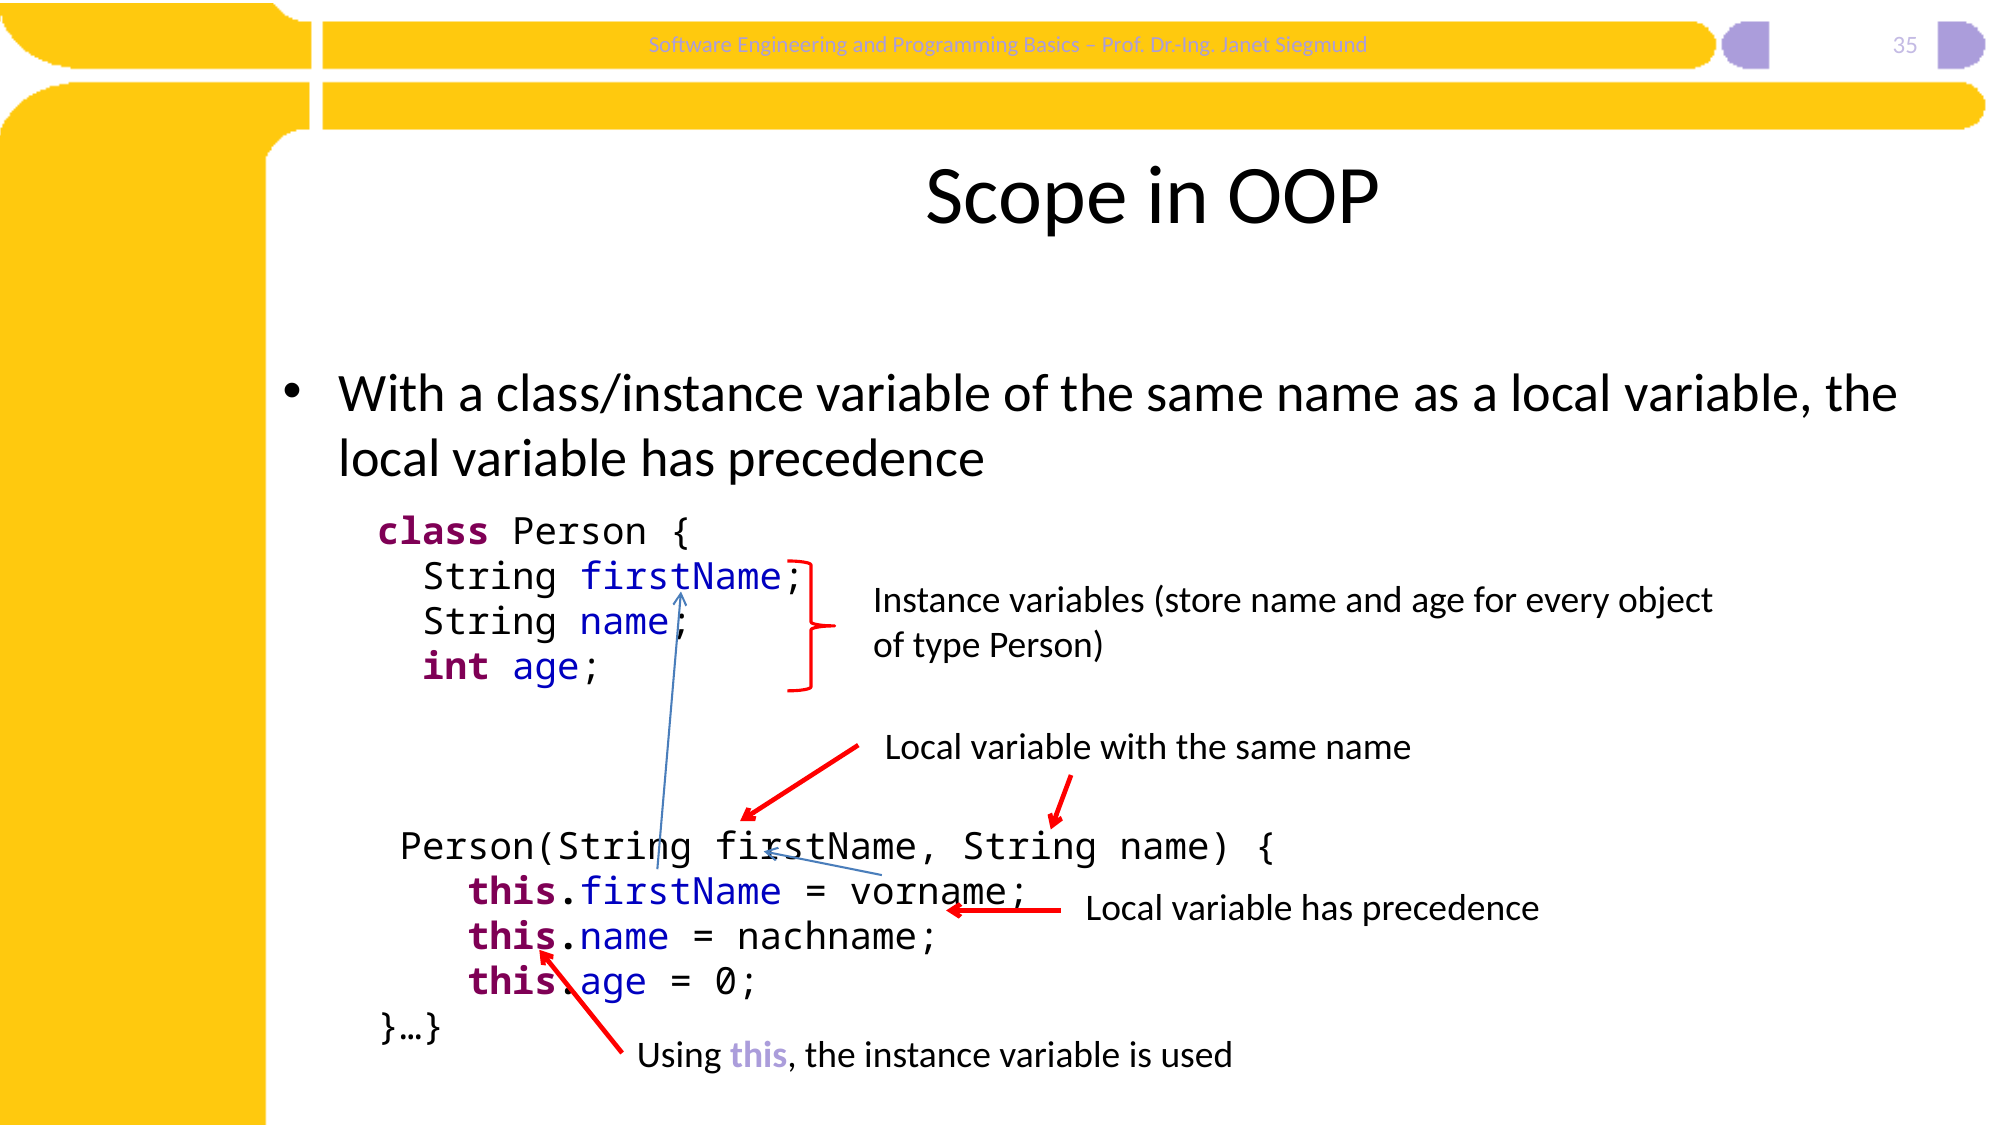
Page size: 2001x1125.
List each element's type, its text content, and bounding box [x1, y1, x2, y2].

list With a class/instance variable of the same name as a local variable, the local variable has precedence [267, 349, 1993, 1104]
text_box Instance variables (store name and age for every object of type Person) [858, 567, 1733, 673]
title Scope in OOP [350, 136, 1957, 244]
text_box class Person { String firstName; String name; int age; Person(String firstName, String name) { this.firstName = vorname; this.name = nachname; this.age = 0; }…} [362, 499, 1485, 1055]
text_box [787, 560, 836, 692]
text_box Using this, the instance variable is used [622, 1023, 1378, 1083]
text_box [739, 744, 859, 822]
picture [0, 3, 1999, 1125]
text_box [657, 591, 682, 870]
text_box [539, 949, 623, 1054]
text_box Local variable has precedence [1070, 875, 1756, 935]
slide_number 35 [1767, 20, 1934, 67]
text_box Local variable with the same name [870, 714, 1556, 775]
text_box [1050, 774, 1072, 830]
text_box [763, 851, 883, 876]
